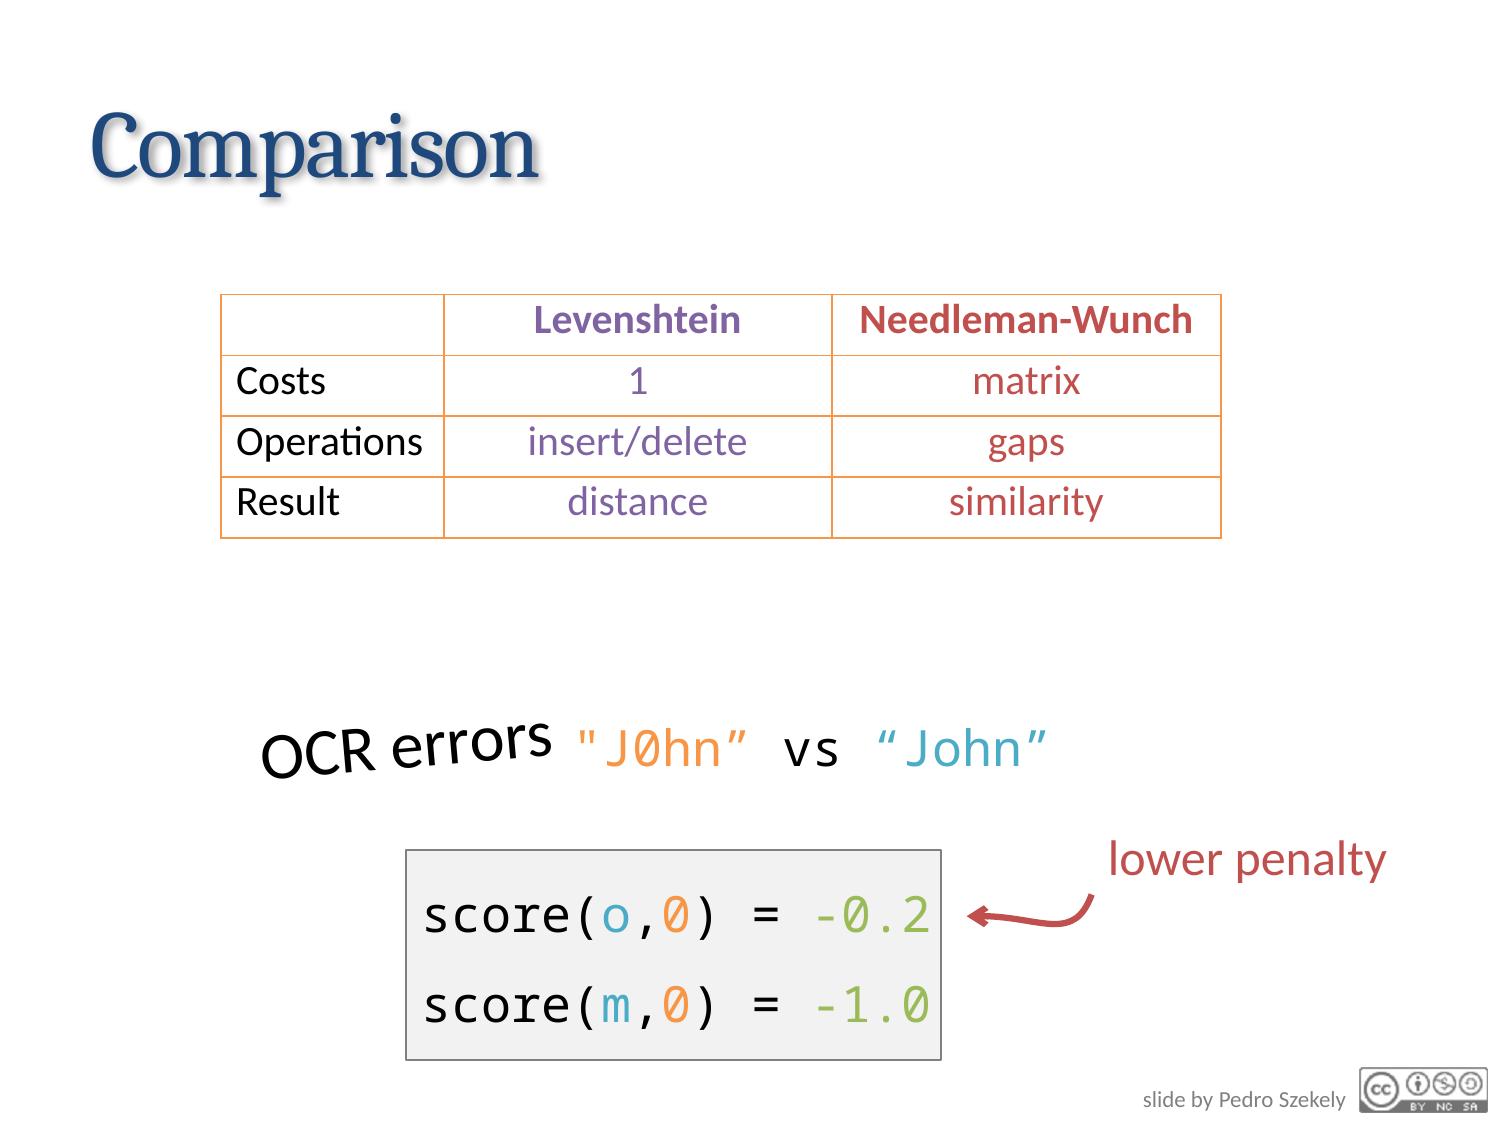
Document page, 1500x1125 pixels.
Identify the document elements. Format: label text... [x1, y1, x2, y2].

title Comparison [75, 45, 1434, 233]
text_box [1140, 1066, 1488, 1114]
text_box score(o,0) = -0.2 score(m,0) = -1.0 [407, 845, 947, 1041]
table_cell gaps [833, 417, 1220, 476]
text_box lower penalty [1064, 818, 1402, 894]
text_box [966, 893, 1094, 926]
table_header [222, 295, 443, 355]
text_box [405, 850, 942, 1060]
text_box OCR errors [240, 680, 566, 803]
table_cell Operations [222, 417, 443, 476]
table_cell similarity [833, 478, 1220, 537]
table_cell matrix [833, 356, 1220, 415]
table_cell distance [445, 478, 831, 537]
table_cell insert/delete [445, 417, 831, 476]
table_cell 1 [445, 356, 831, 415]
table_header Needleman-Wunch [833, 295, 1220, 355]
table_cell Result [222, 478, 443, 537]
table_header Levenshtein [445, 295, 831, 355]
text_box "J0hn” vs “John” [557, 709, 1098, 784]
table_cell Costs [222, 356, 443, 415]
